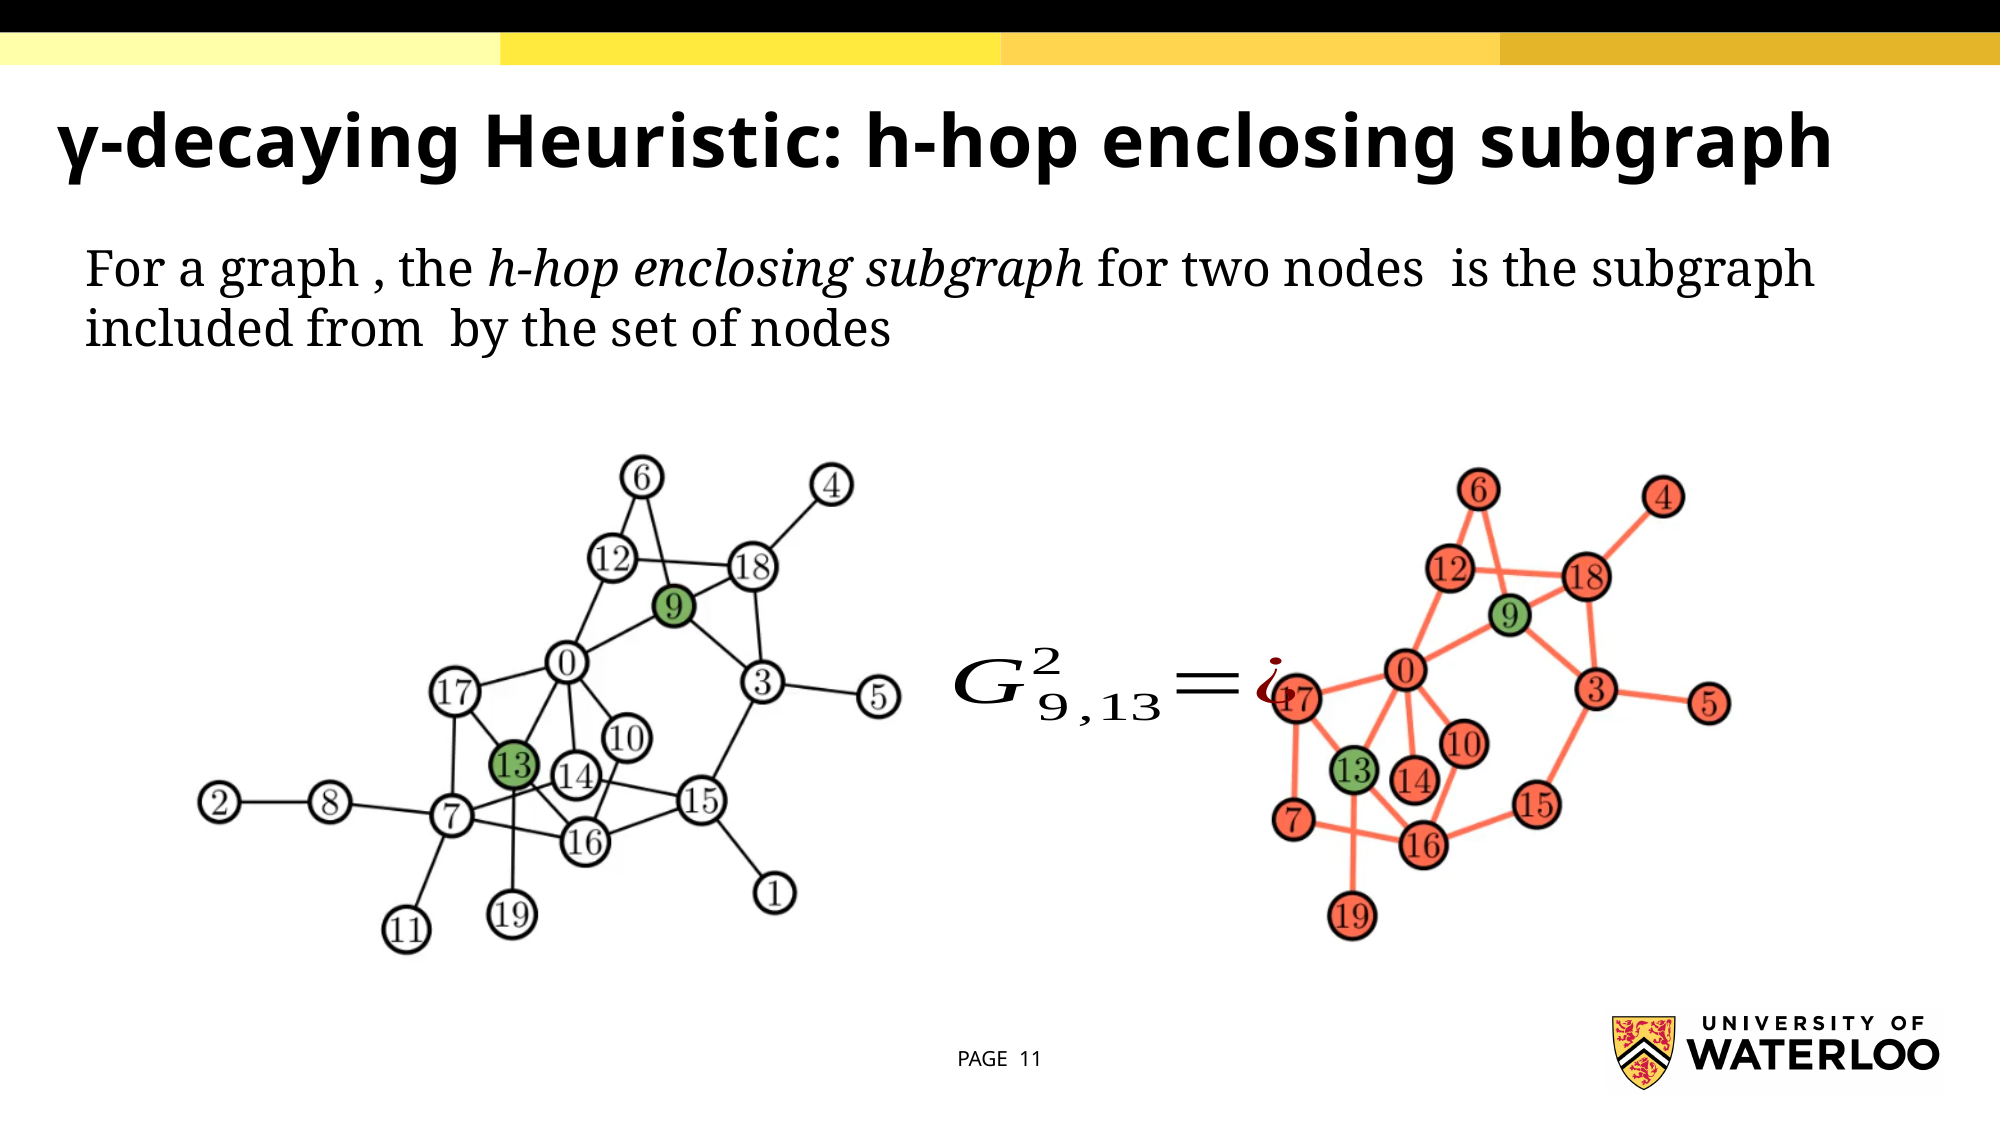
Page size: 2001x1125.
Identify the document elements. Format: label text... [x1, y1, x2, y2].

picture [1606, 1008, 1945, 1095]
picture [1257, 426, 1743, 963]
title γ-decaying Heuristic: h-hop enclosing subgraph [42, 71, 1941, 219]
picture [120, 412, 950, 1000]
slide_number PAGE 11 [916, 1039, 1084, 1081]
